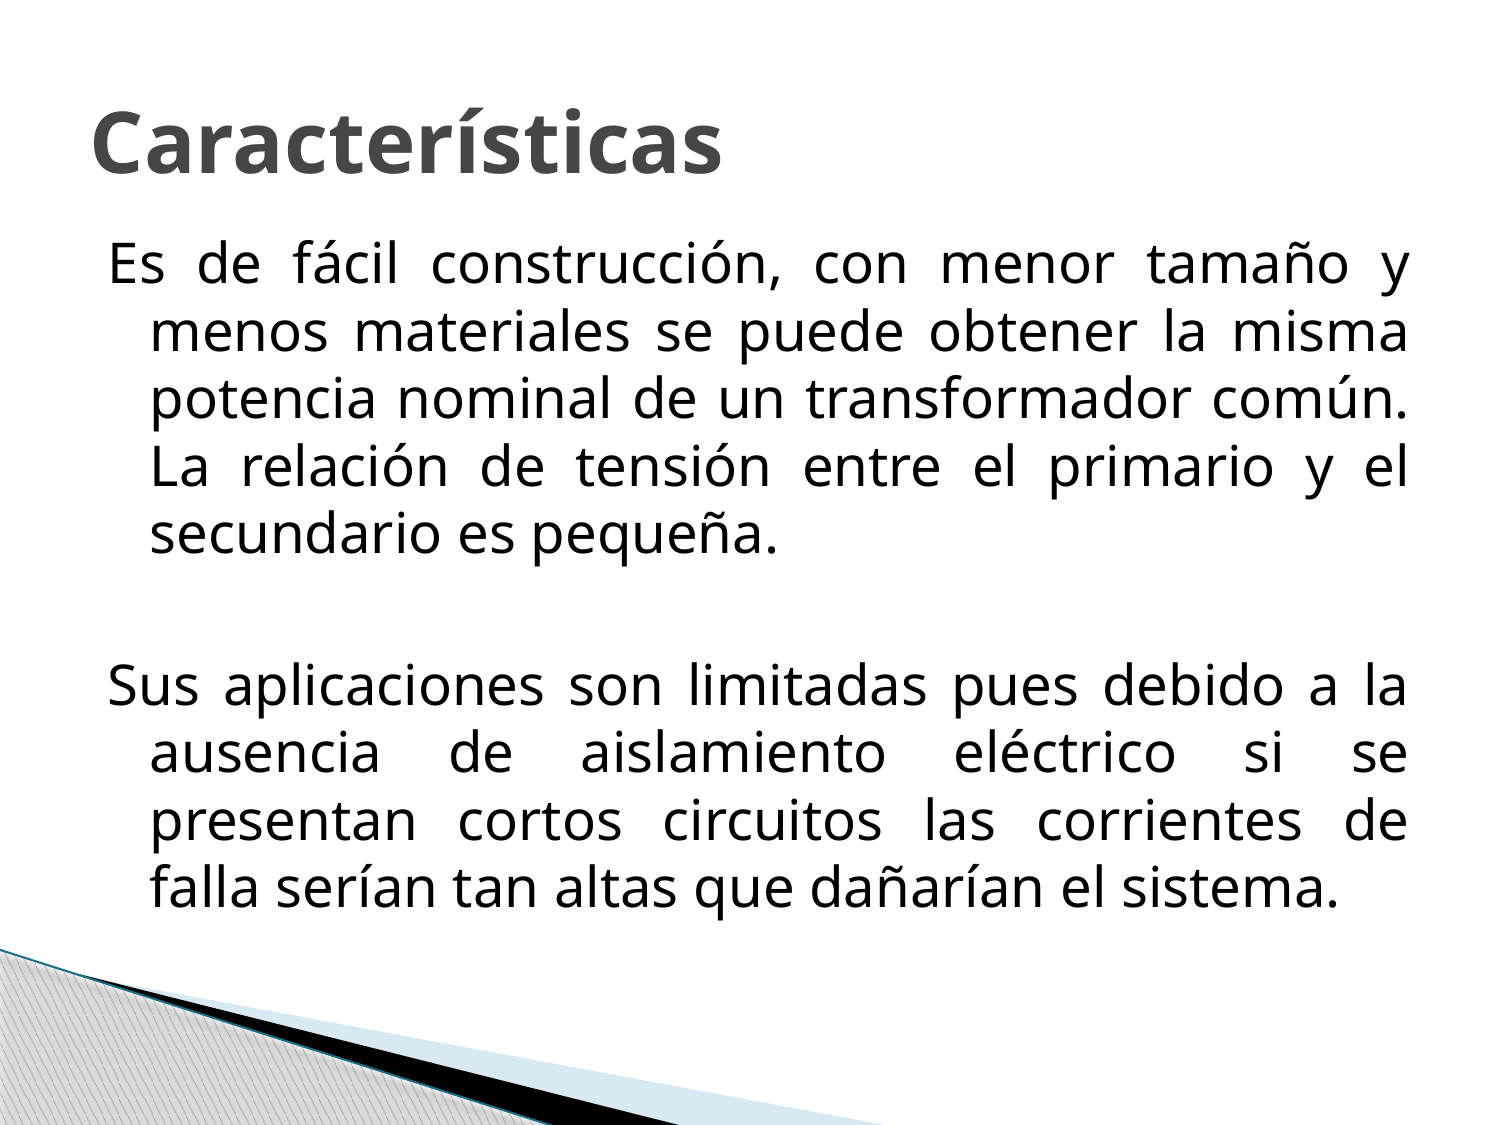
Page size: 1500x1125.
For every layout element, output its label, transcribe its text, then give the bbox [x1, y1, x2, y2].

list Es de fácil construcción, con menor tamaño y menos materiales se puede obtener la misma potencia nominal de un transformador común. La relación de tensión entre el primario y el secundario es pequeña. Sus aplicaciones son limitadas pues debido a la ausencia de aislamiento eléctrico si se presentan cortos circuitos las corrientes de falla serían tan altas que dañarían el sistema. [75, 233, 1425, 986]
title Características [75, 45, 1425, 233]
